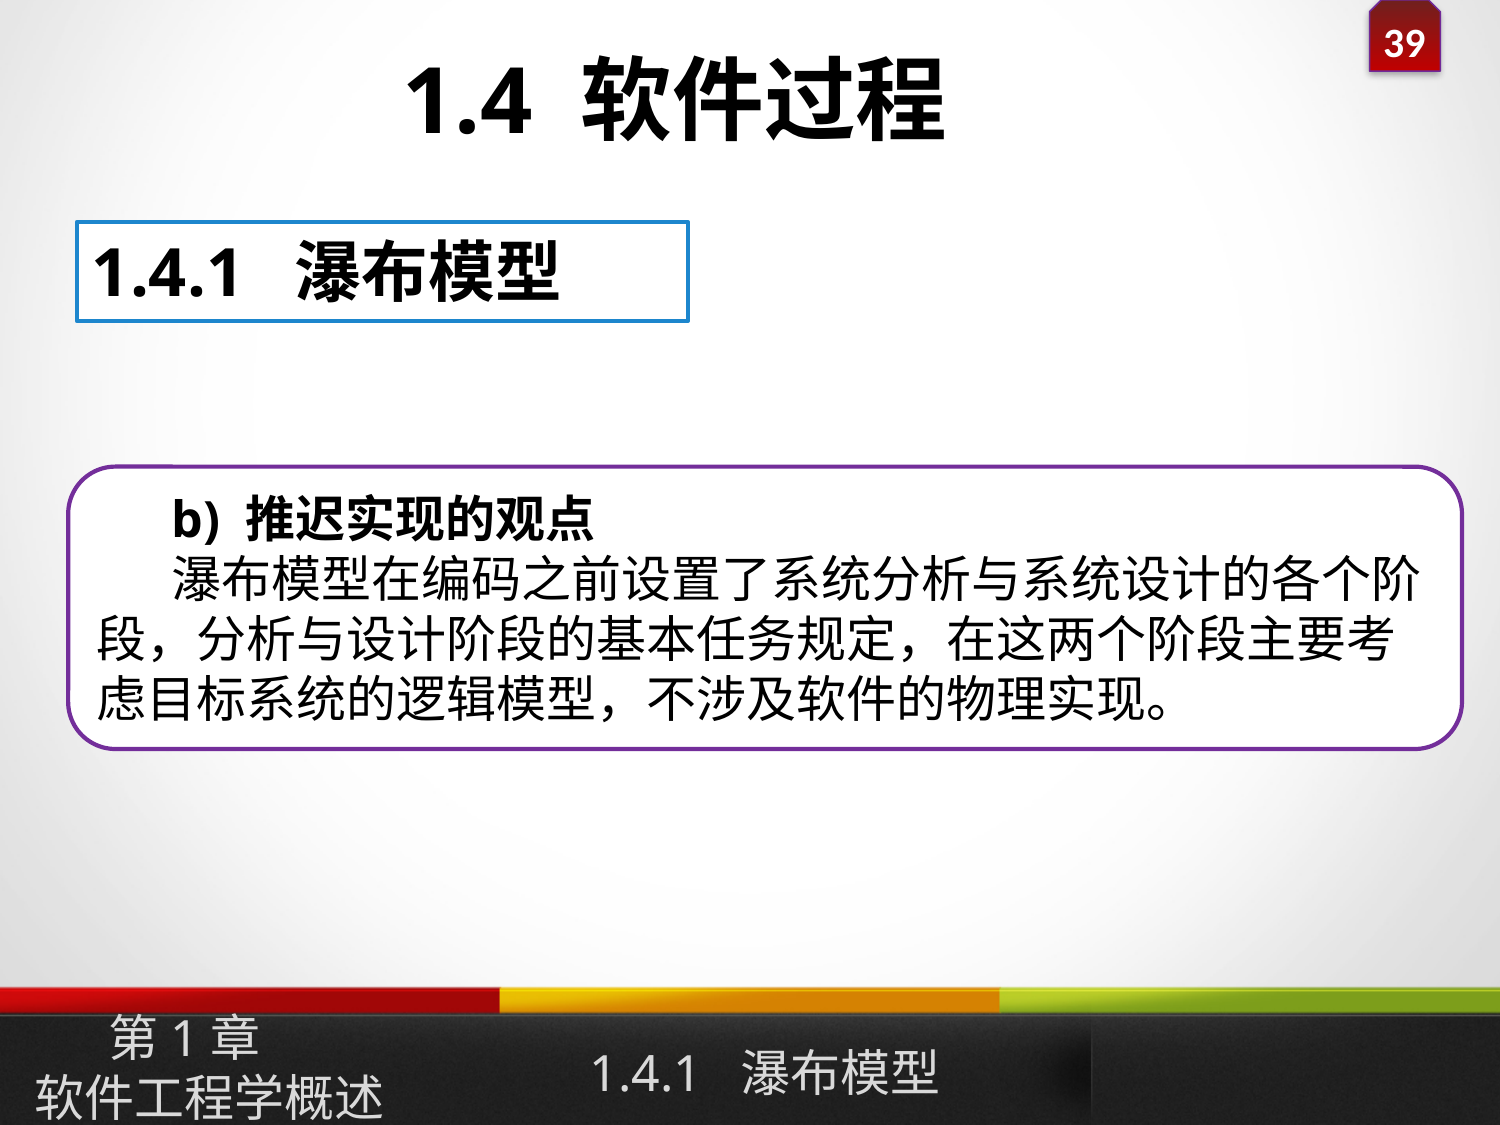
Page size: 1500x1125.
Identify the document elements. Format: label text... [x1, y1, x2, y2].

picture [0, 0, 1500, 1125]
list 1.4.1 瀑布模型 [75, 220, 690, 323]
title 1.4 软件过程 [0, 3, 1351, 192]
text_box b) 推迟实现的观点 瀑布模型在编码之前设置了系统分析与系统设计的各个阶段，分析与设计阶段的基本任务规定，在这两个阶段主要考虑目标系统的逻辑模型，不涉及软件的物理实现。 [66, 464, 1465, 752]
text_box 1.4.1 瀑布模型 [458, 1032, 1073, 1111]
